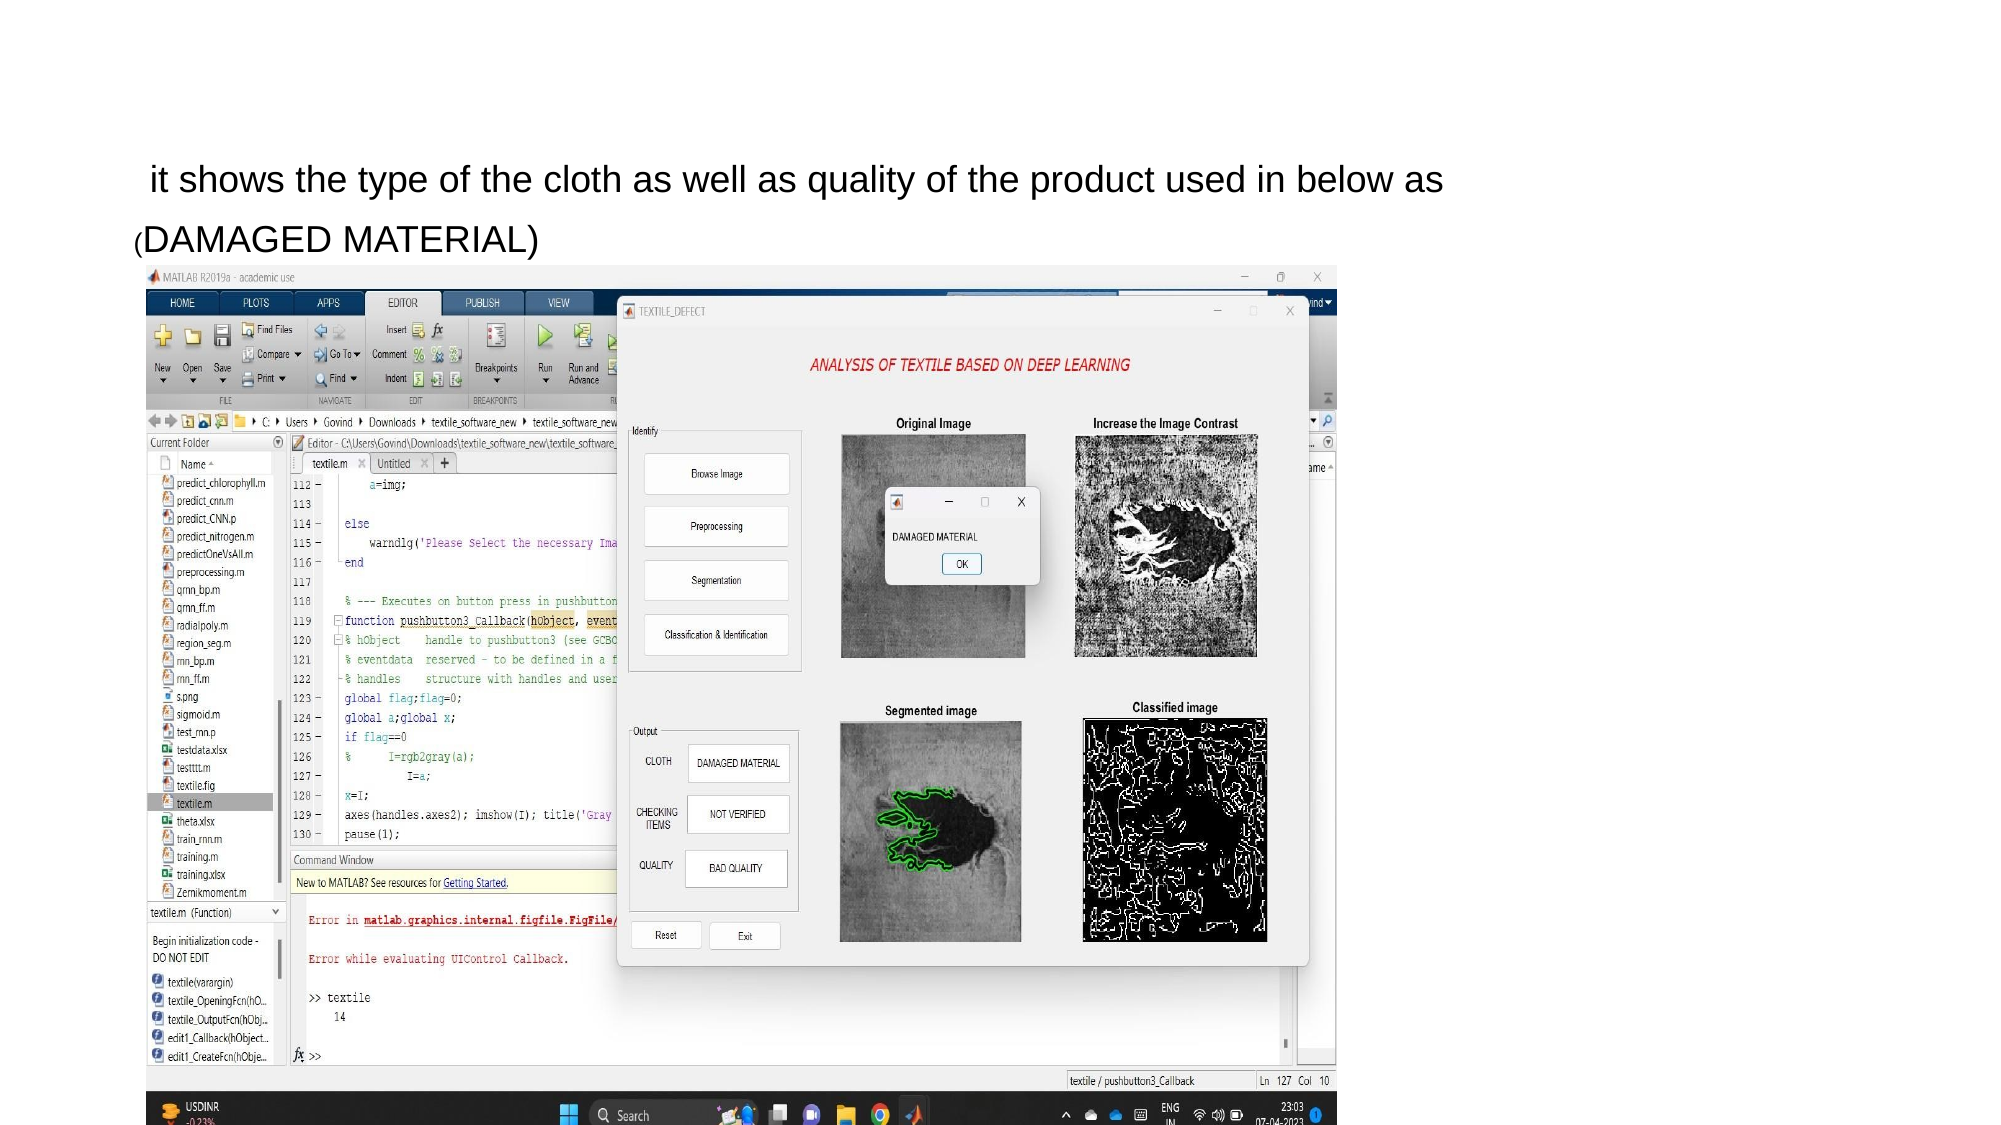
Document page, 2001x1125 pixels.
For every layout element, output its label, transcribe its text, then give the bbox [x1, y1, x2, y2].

text_box it shows the type of the cloth as well as quality of the product used in below as [134, 147, 1460, 207]
text_box (DAMAGED MATERIAL) [118, 207, 1566, 268]
picture [146, 265, 1337, 1125]
